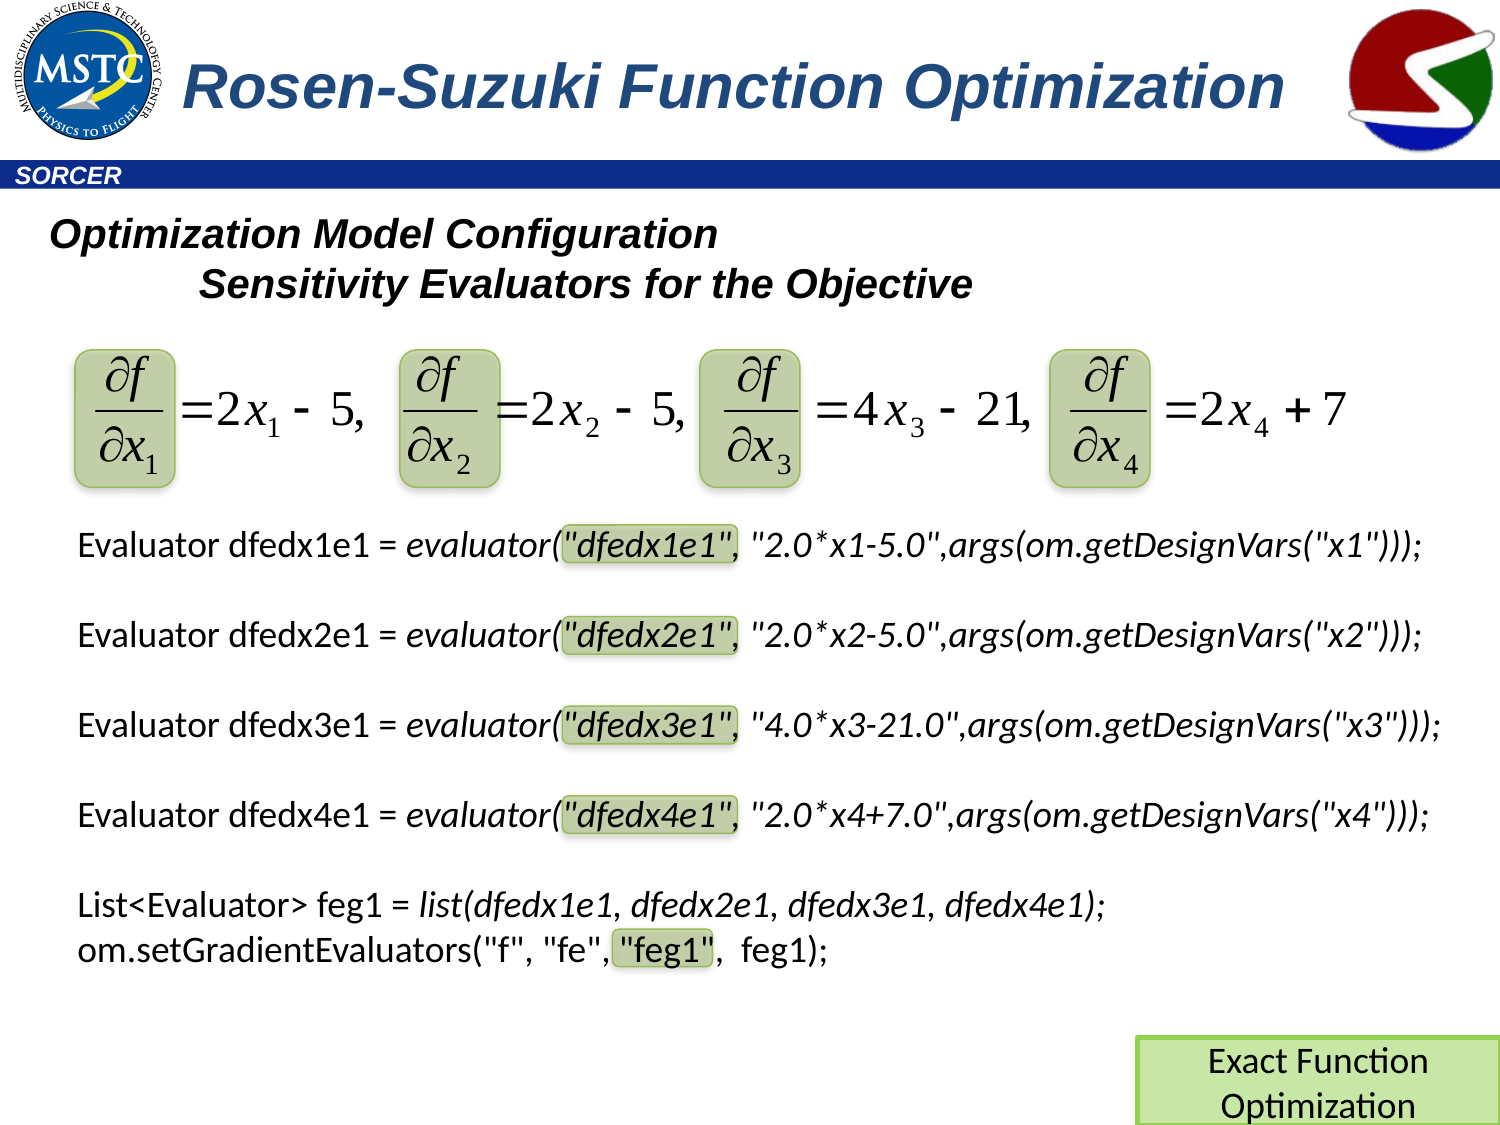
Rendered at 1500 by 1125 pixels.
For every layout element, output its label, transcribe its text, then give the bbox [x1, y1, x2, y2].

picture [1347, 7, 1495, 154]
picture [12, 0, 163, 148]
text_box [87, 349, 1354, 480]
text_box [74, 350, 87, 488]
title Rosen-Suzuki Function Optimization [162, 2, 1325, 164]
text_box Optimization Model Configuration Sensitivity Evaluators for the Objective [34, 199, 989, 315]
text_box Exact Function Optimization [1135, 1035, 1500, 1125]
text_box Evaluator dfedx1e1 = evaluator("dfedx1e1", "2.0*x1-5.0",args(om.getDesignVars("x1"))); Evaluator dfedx2e1 = evaluator("dfedx2e1", "2.0*x2-5.0",args(om.getDesignVars("x2"))); Evaluator dfedx3e1 = evaluator("dfedx3e1", "4.0*x3-21.0",args(om.getDesignVars("x3"))); Evaluator dfedx4e1 = evaluator("dfedx4e1", "2.0*x4+7.0",args(om.getDesignVars("x4"))); List<Evaluator> feg1 = list(dfedx1e1, dfedx2e1, dfedx3e1, dfedx4e1); om.setGradientEvaluators("f", "fe", "feg1", feg1); [62, 512, 1463, 978]
